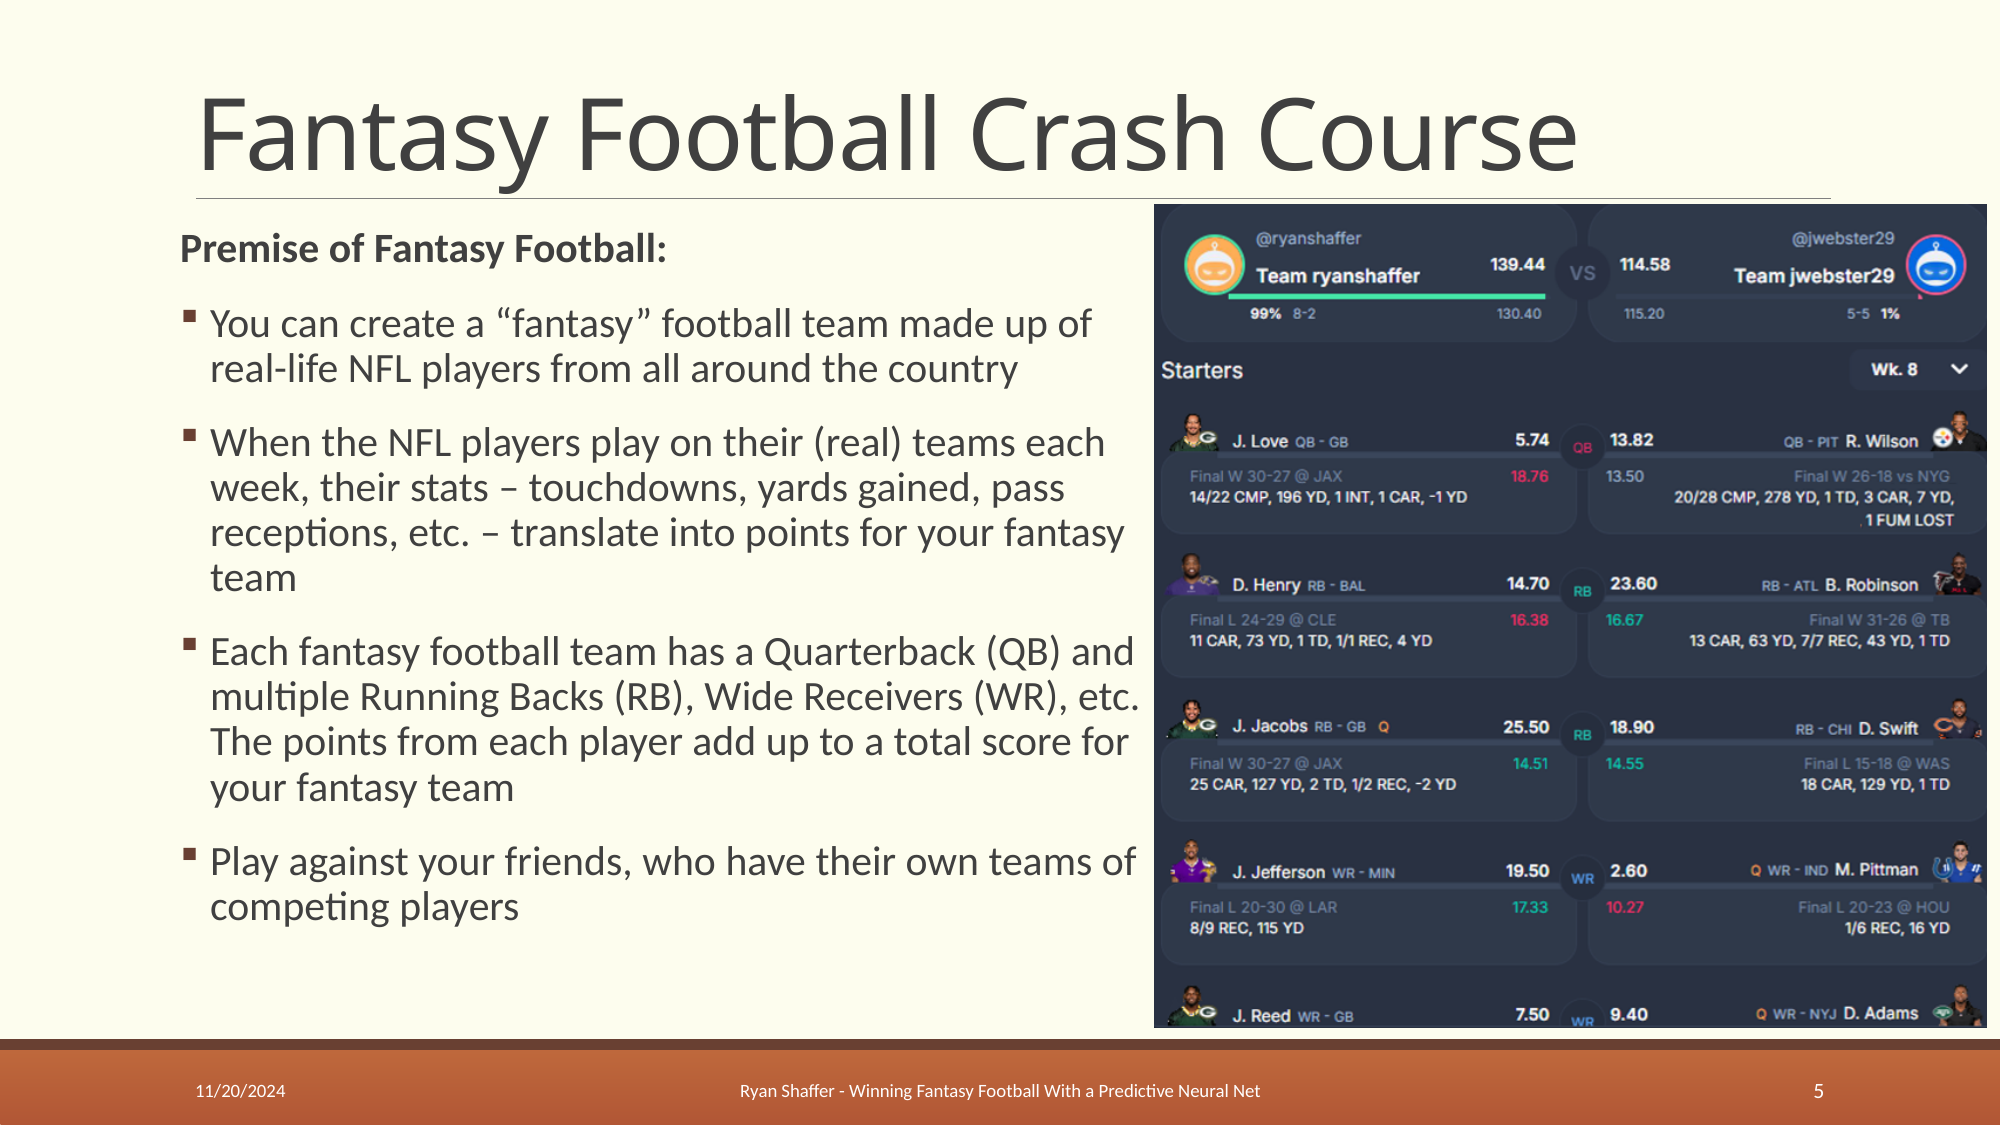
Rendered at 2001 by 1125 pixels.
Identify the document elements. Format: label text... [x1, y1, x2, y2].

slide_number 5 [1624, 1059, 1840, 1120]
title Fantasy Football Crash Course [180, 47, 1830, 199]
list Premise of Fantasy Football: You can create a “fantasy” football team made up of real-life NFL players from all around the country When the NFL players play on their (real) teams each week, their stats – touchdowns, yards gained, pass receptions, etc. – translate into points for your fantasy team Each fantasy football team has a Quarterback (QB) and multiple Running Backs (RB), Wide Receivers (WR), etc. The points from each player add up to a total score for your fantasy team Play against your friends, who have their own teams of competing players [180, 219, 1144, 963]
picture [1154, 204, 1988, 1028]
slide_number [180, 1059, 586, 1120]
footer Ryan Shaffer - Winning Fantasy Football With a Predictive Neural Net [604, 1059, 1396, 1120]
